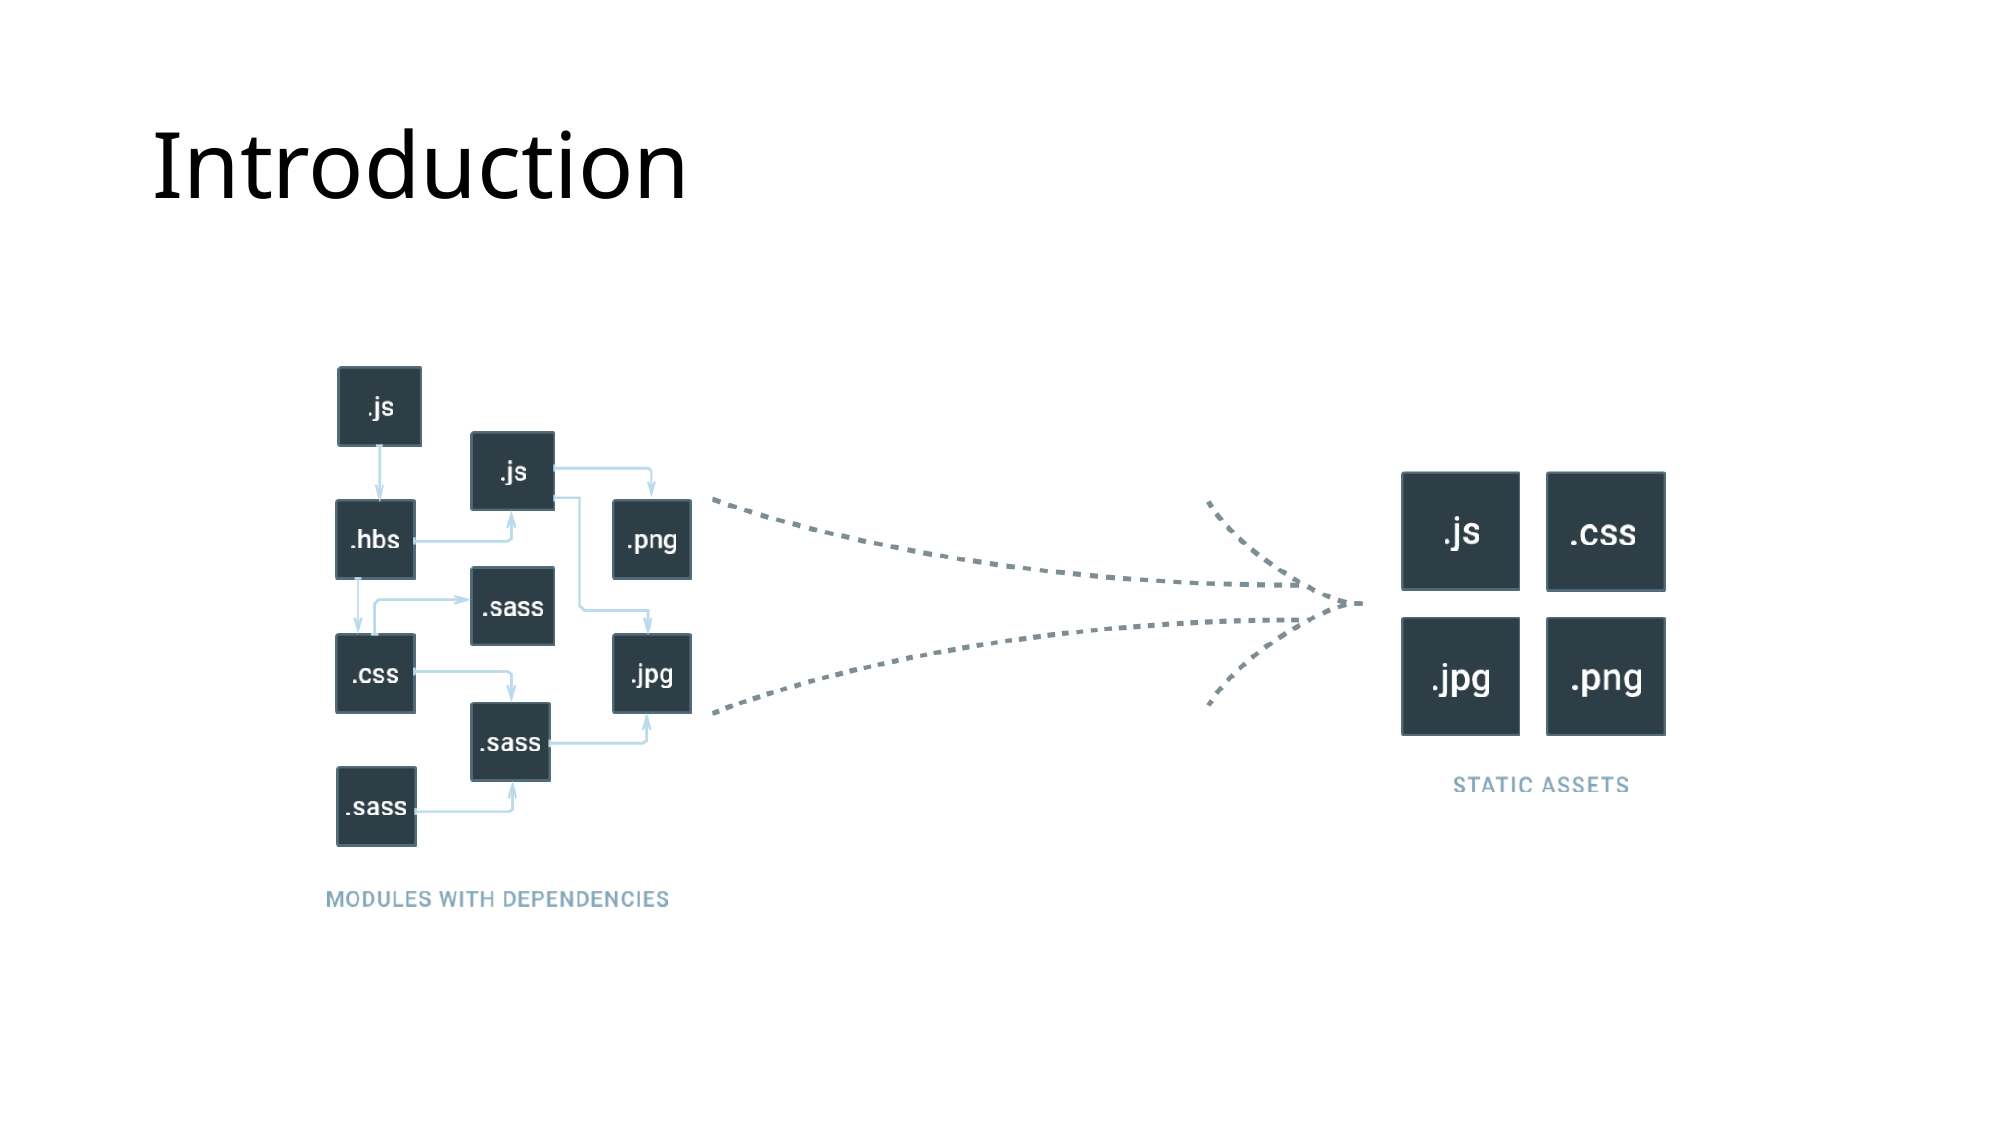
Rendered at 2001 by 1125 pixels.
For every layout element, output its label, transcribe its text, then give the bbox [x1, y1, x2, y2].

title Introduction [137, 59, 1863, 278]
picture [309, 277, 1691, 972]
